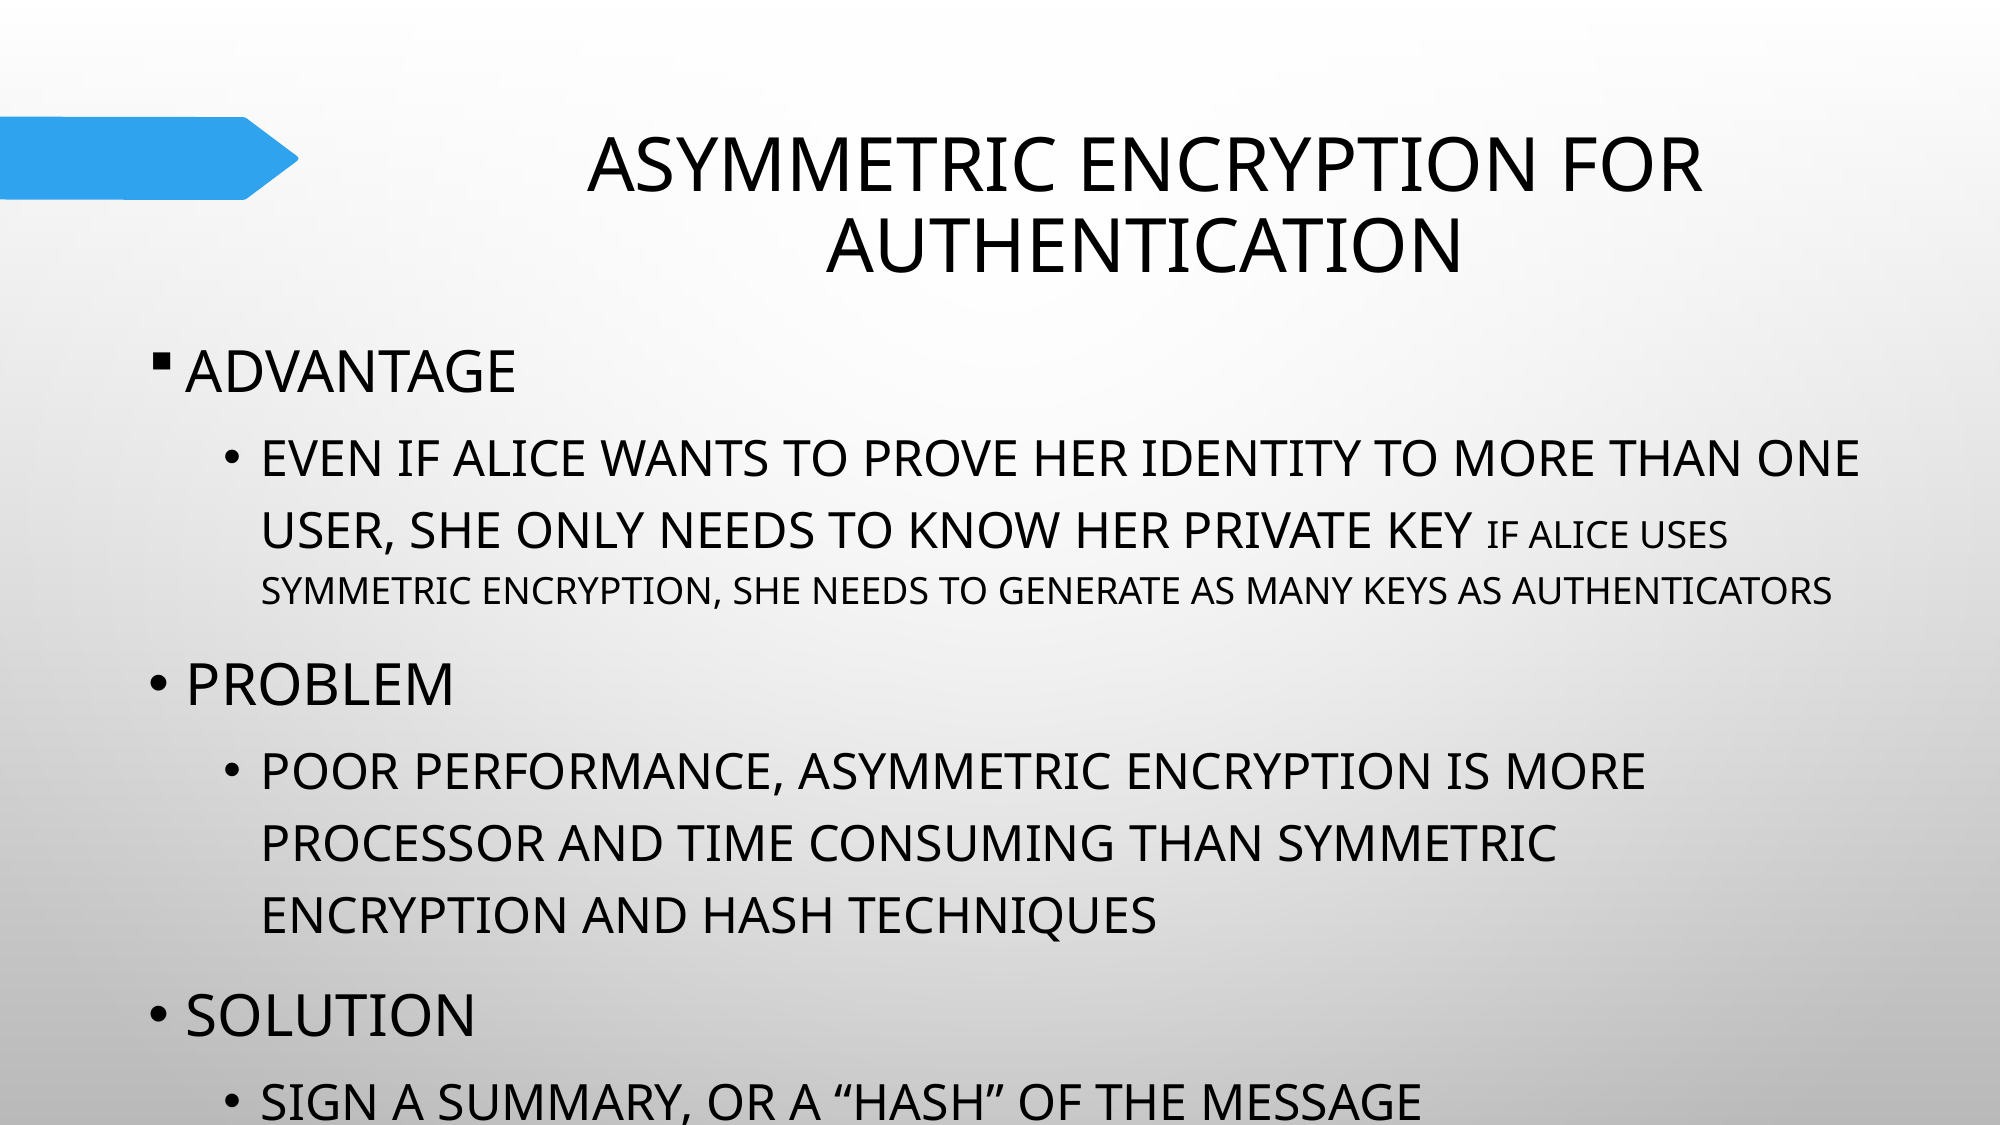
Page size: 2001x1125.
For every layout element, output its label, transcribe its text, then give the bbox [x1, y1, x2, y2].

title Asymmetric encryption for authentication [425, 102, 1867, 312]
picture [0, 0, 2000, 1125]
list Advantage Even if Alice wants to prove her identity to more than one user, she only needs to know her private key If Alice uses symmetric encryption, she needs to generate as many keys as authenticators Problem Poor performance, asymmetric encryption is more processor and time consuming than symmetric encryption and hash techniques Solution Sign a summary, or a “hash” of the message [133, 312, 1891, 933]
